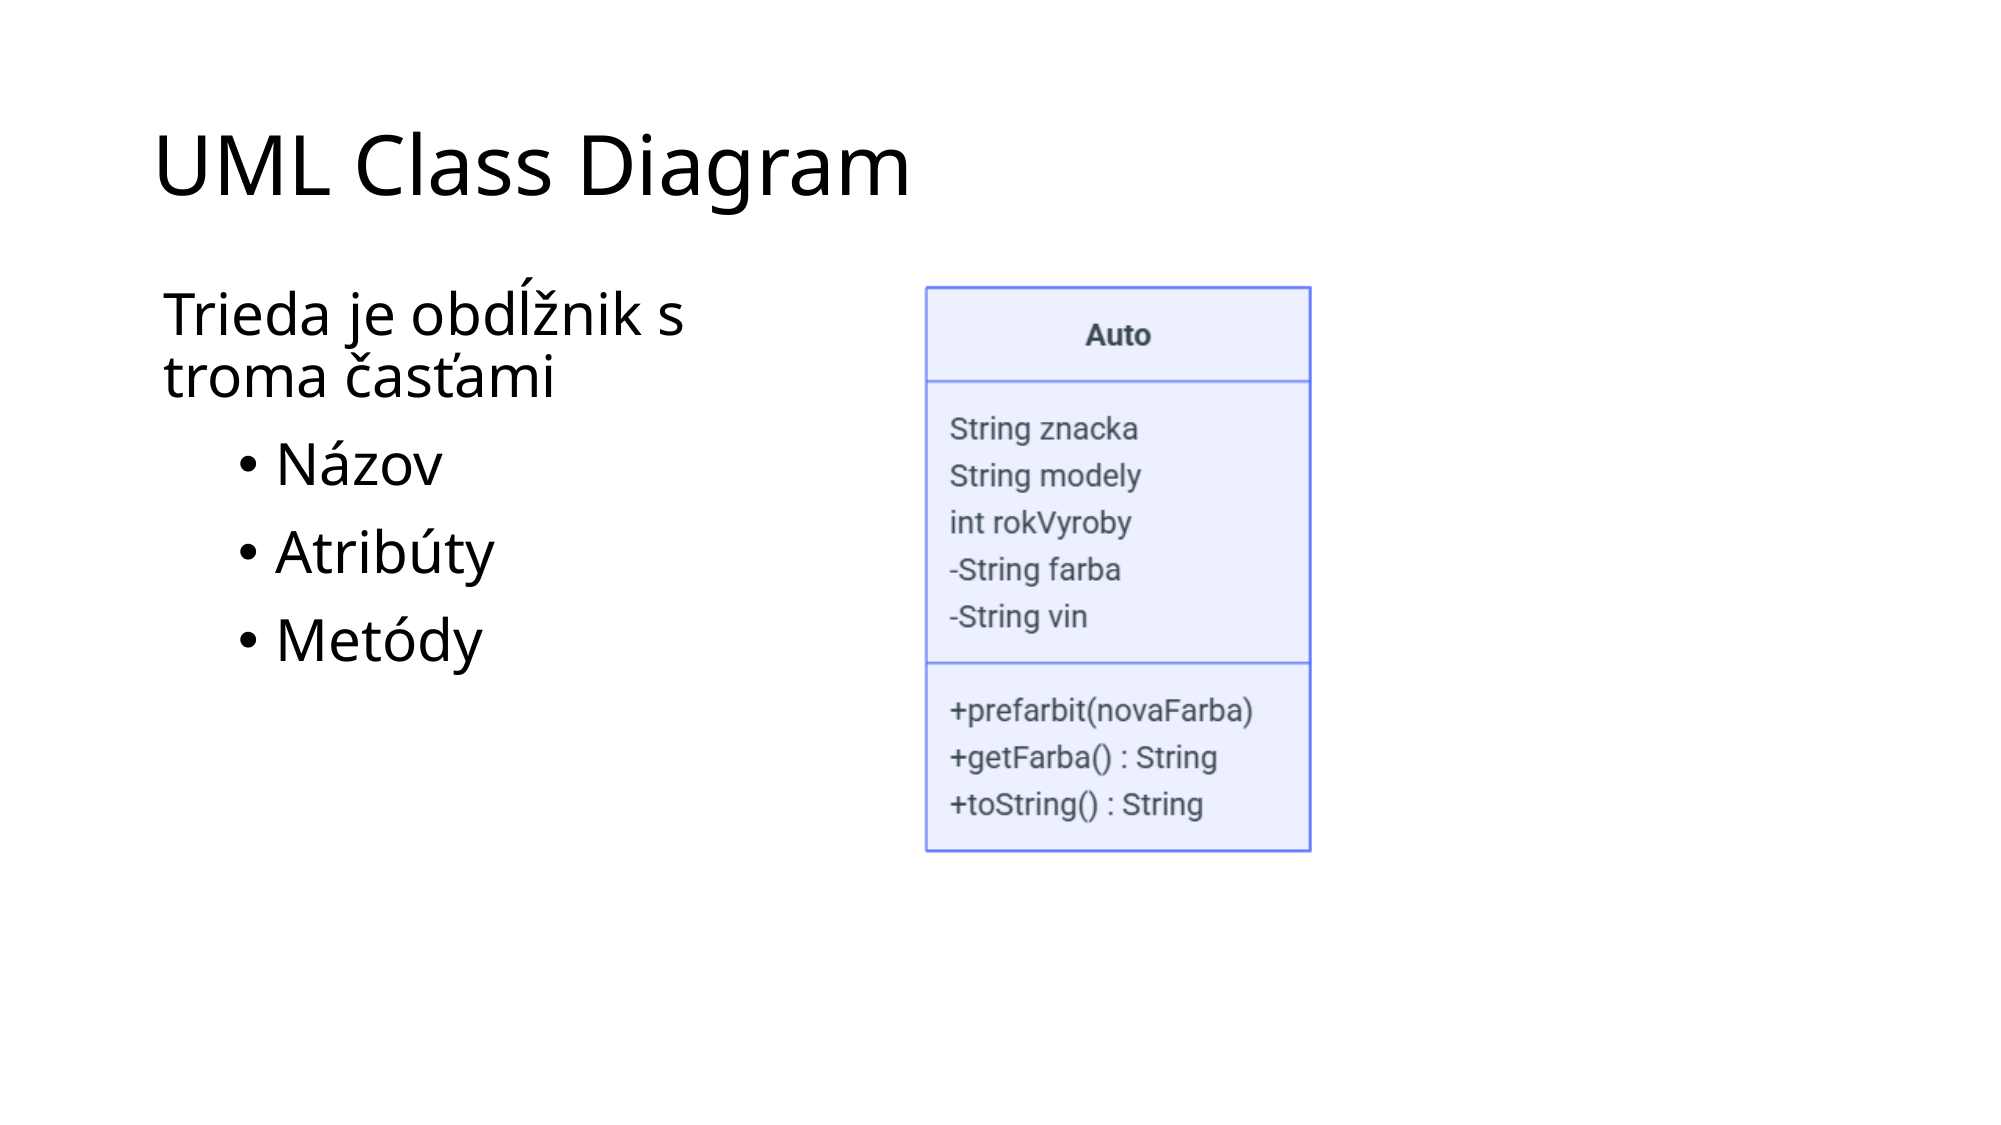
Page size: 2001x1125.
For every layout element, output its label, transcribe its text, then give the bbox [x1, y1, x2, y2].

picture [917, 276, 1323, 867]
title UML Class Diagram [137, 59, 1863, 278]
list Trieda je obdĺžnik s troma časťami Názov Atribúty Metódy [148, 277, 735, 1052]
